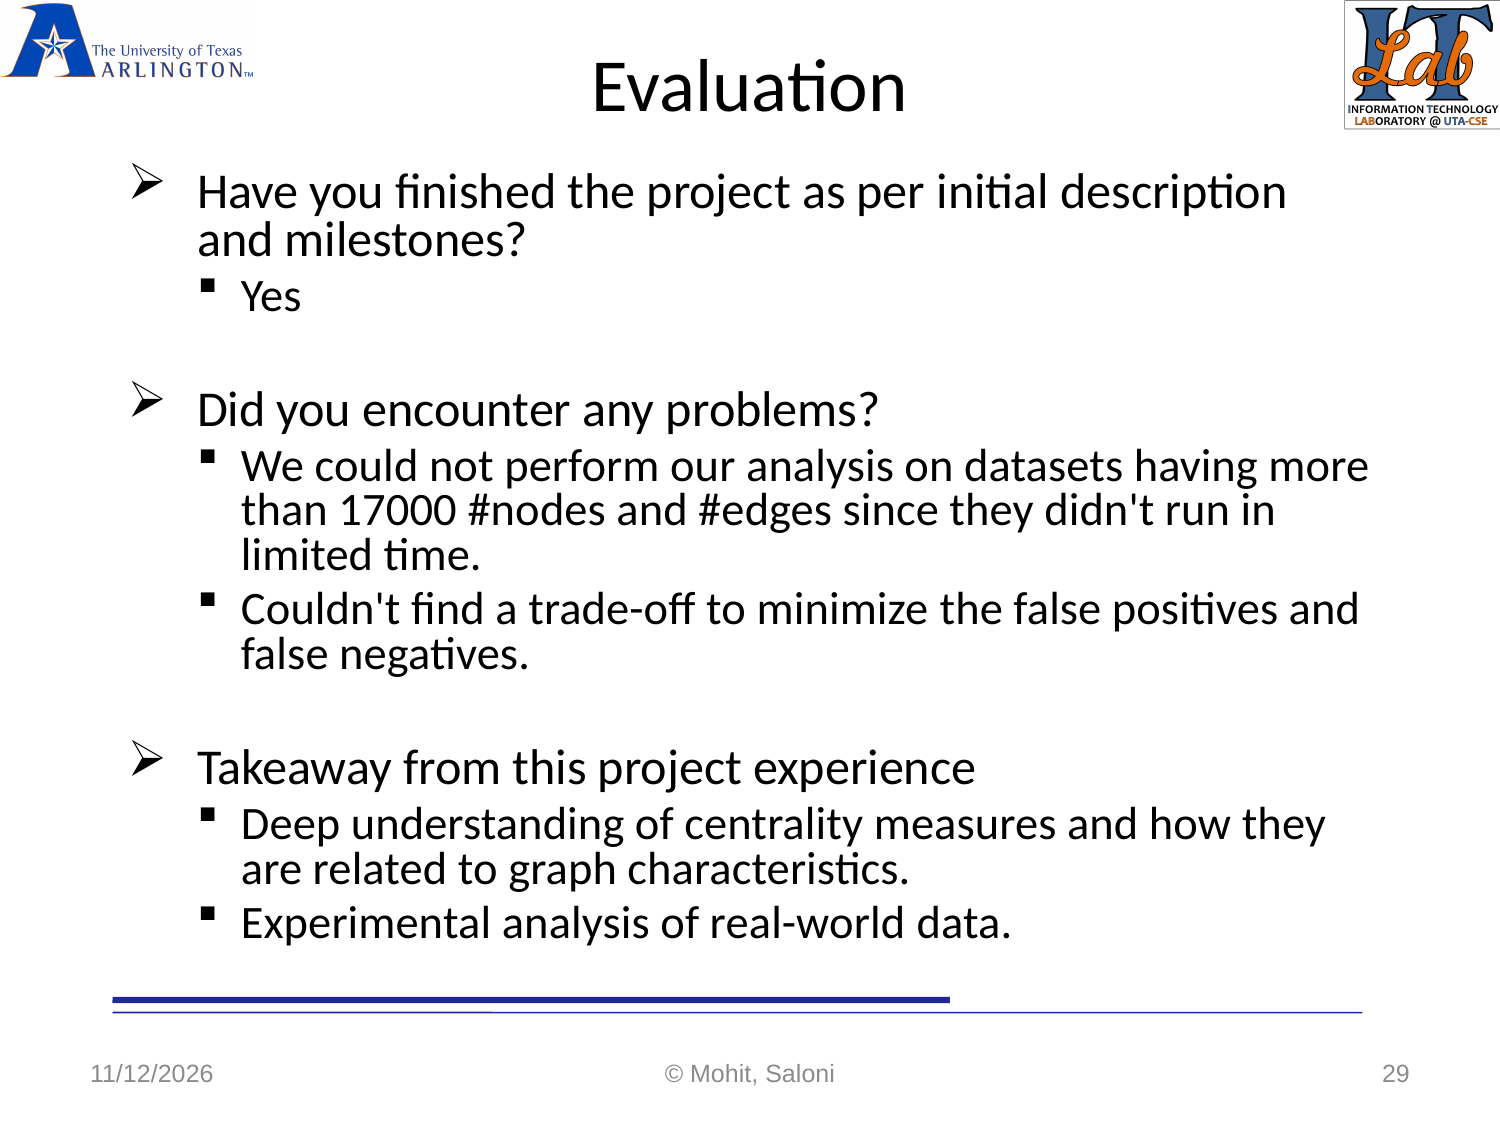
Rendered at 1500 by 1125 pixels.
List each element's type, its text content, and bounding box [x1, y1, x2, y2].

footer © Mohit, Saloni [512, 1042, 988, 1103]
picture [1343, 0, 1500, 137]
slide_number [75, 1042, 425, 1103]
title Evaluation [112, 12, 1388, 150]
slide_number 29 [1074, 1042, 1425, 1103]
picture [0, 1, 256, 79]
list Have you finished the project as per initial description and milestones? Yes Did you encounter any problems? We could not perform our analysis on datasets having more than 17000 #nodes and #edges since they didn't run in limited time. Couldn't find a trade-off to minimize the false positives and false negatives. Takeaway from this project experience Deep understanding of centrality measures and how they are related to graph characteristics. Experimental analysis of real-world data. [112, 162, 1388, 963]
